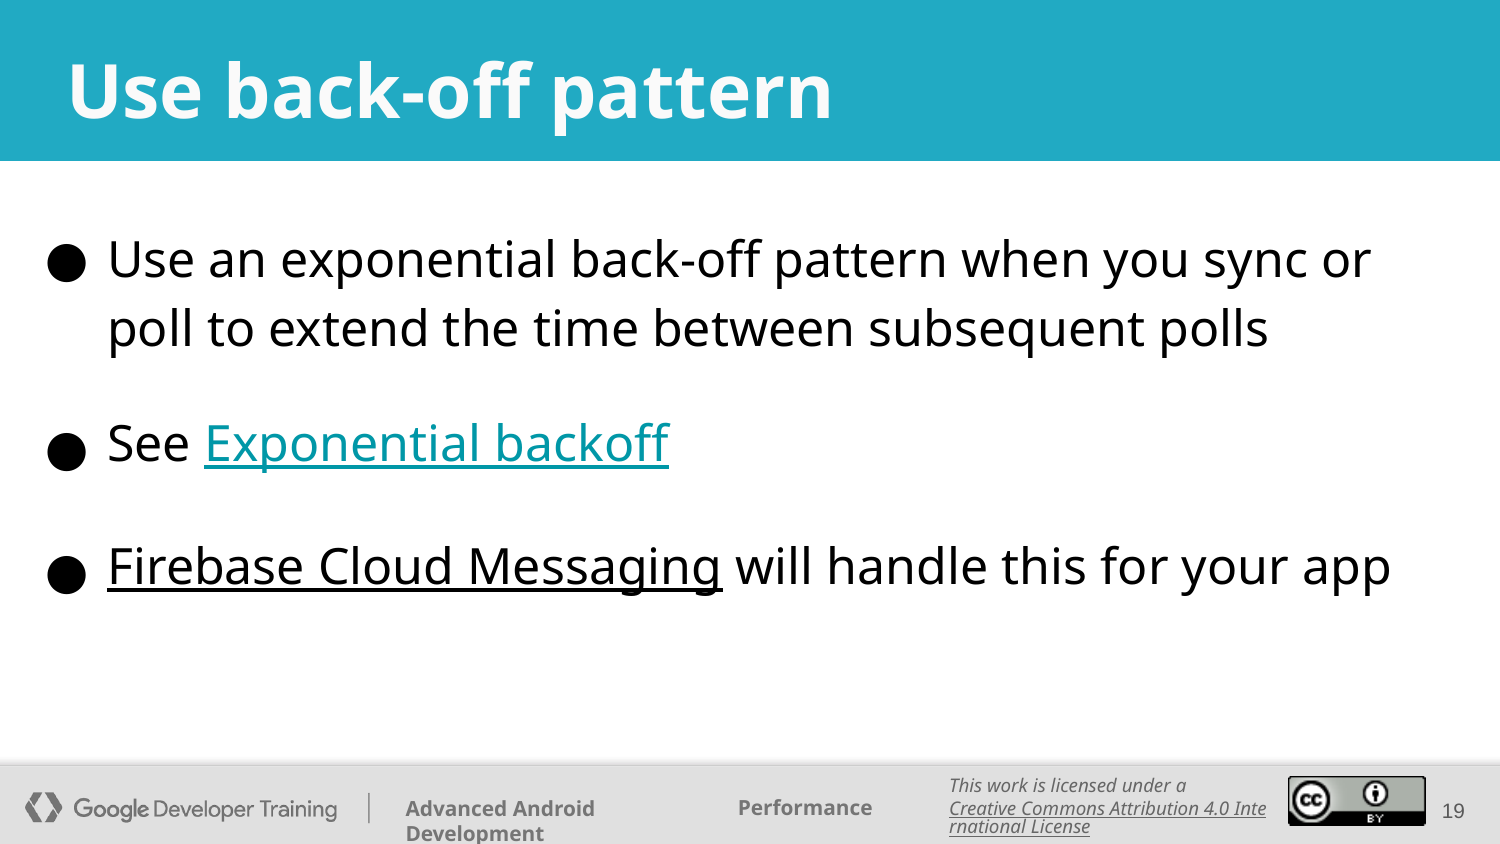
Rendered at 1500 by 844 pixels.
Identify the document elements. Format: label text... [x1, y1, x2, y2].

slide_number ‹#› [1389, 777, 1480, 842]
title Use back-off pattern [51, 28, 1449, 122]
list Use an exponential back-off pattern when you sync or poll to extend the time between subsequent polls See Exponential backoff Firebase Cloud Messaging will handle this for your app [17, 203, 1469, 742]
picture [0, 161, 1500, 844]
